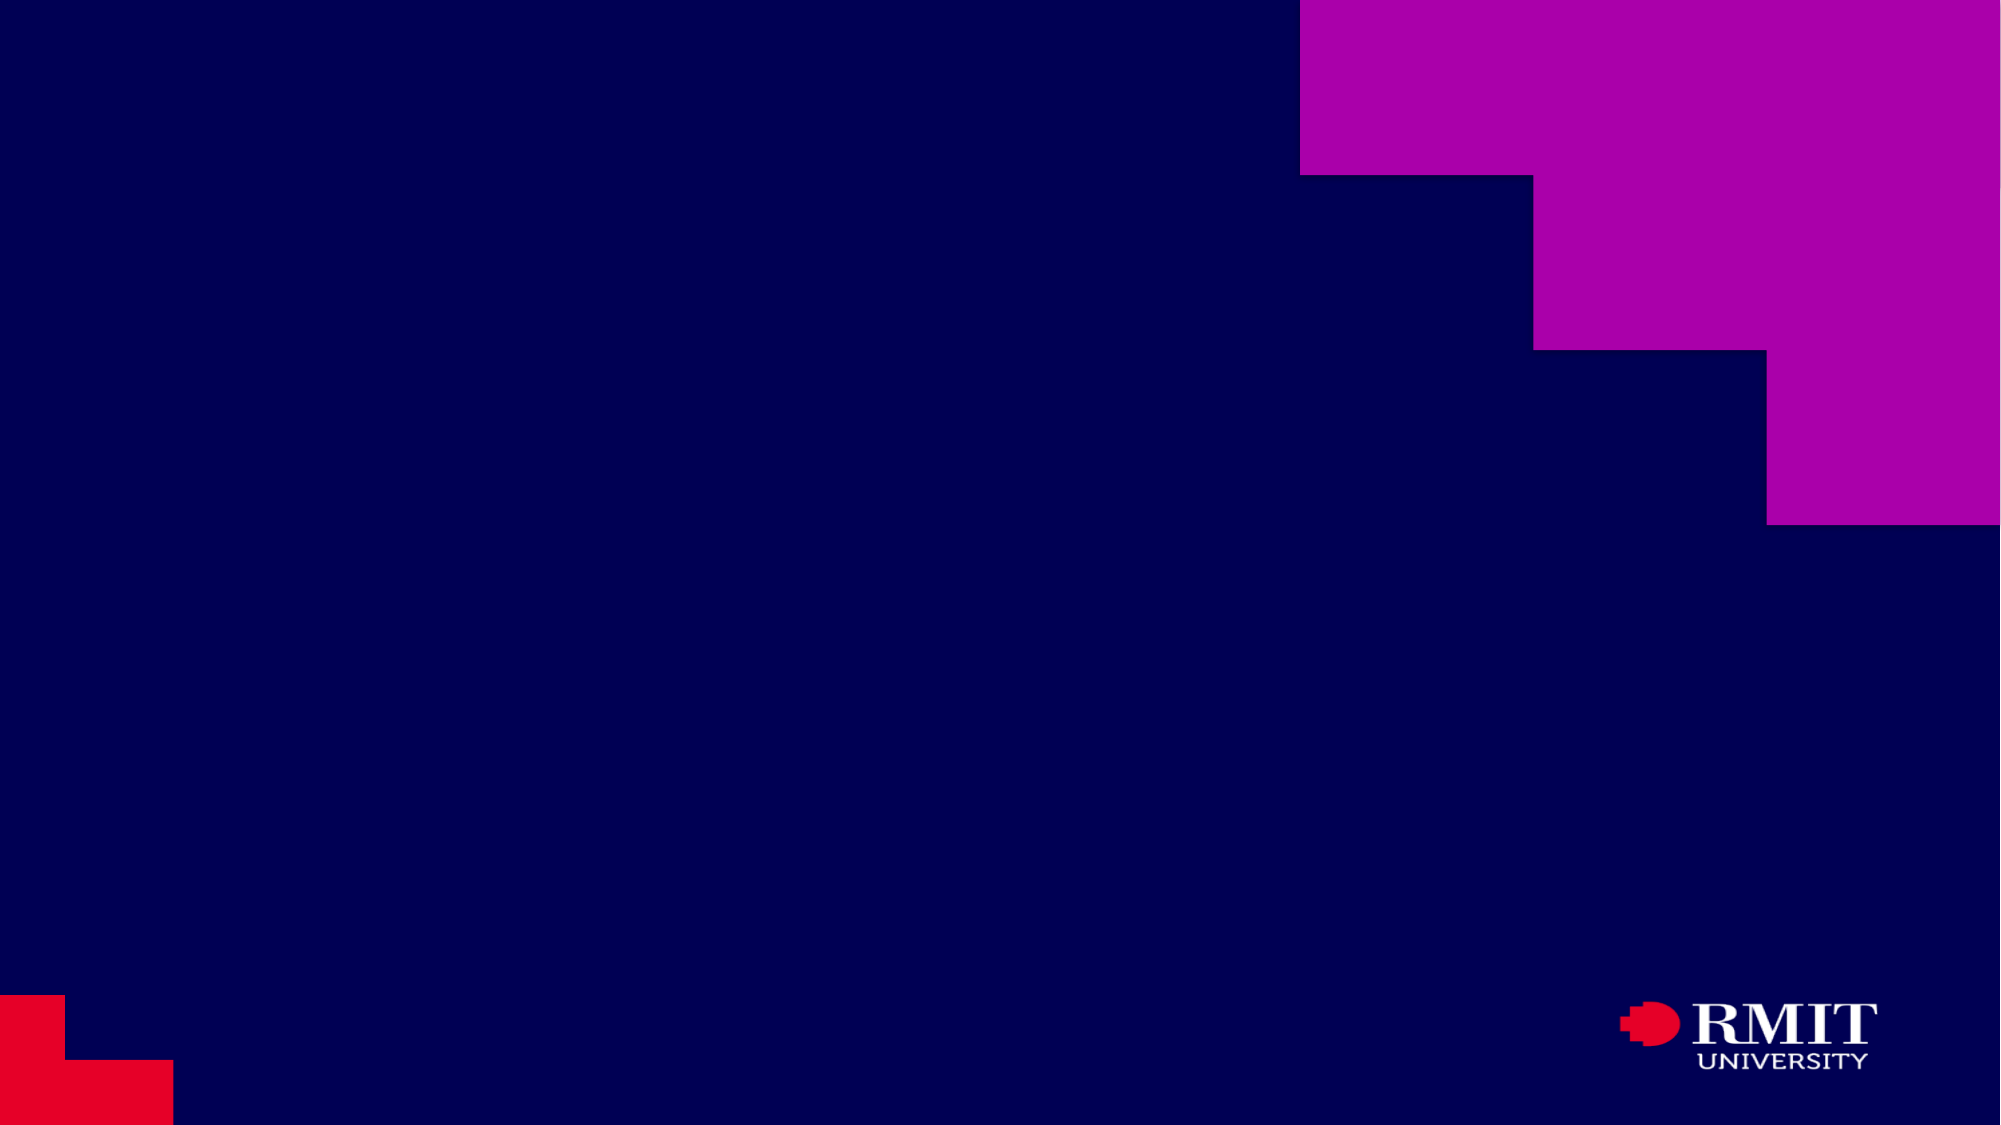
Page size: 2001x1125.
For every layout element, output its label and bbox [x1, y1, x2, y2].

picture [1594, 984, 1903, 1089]
